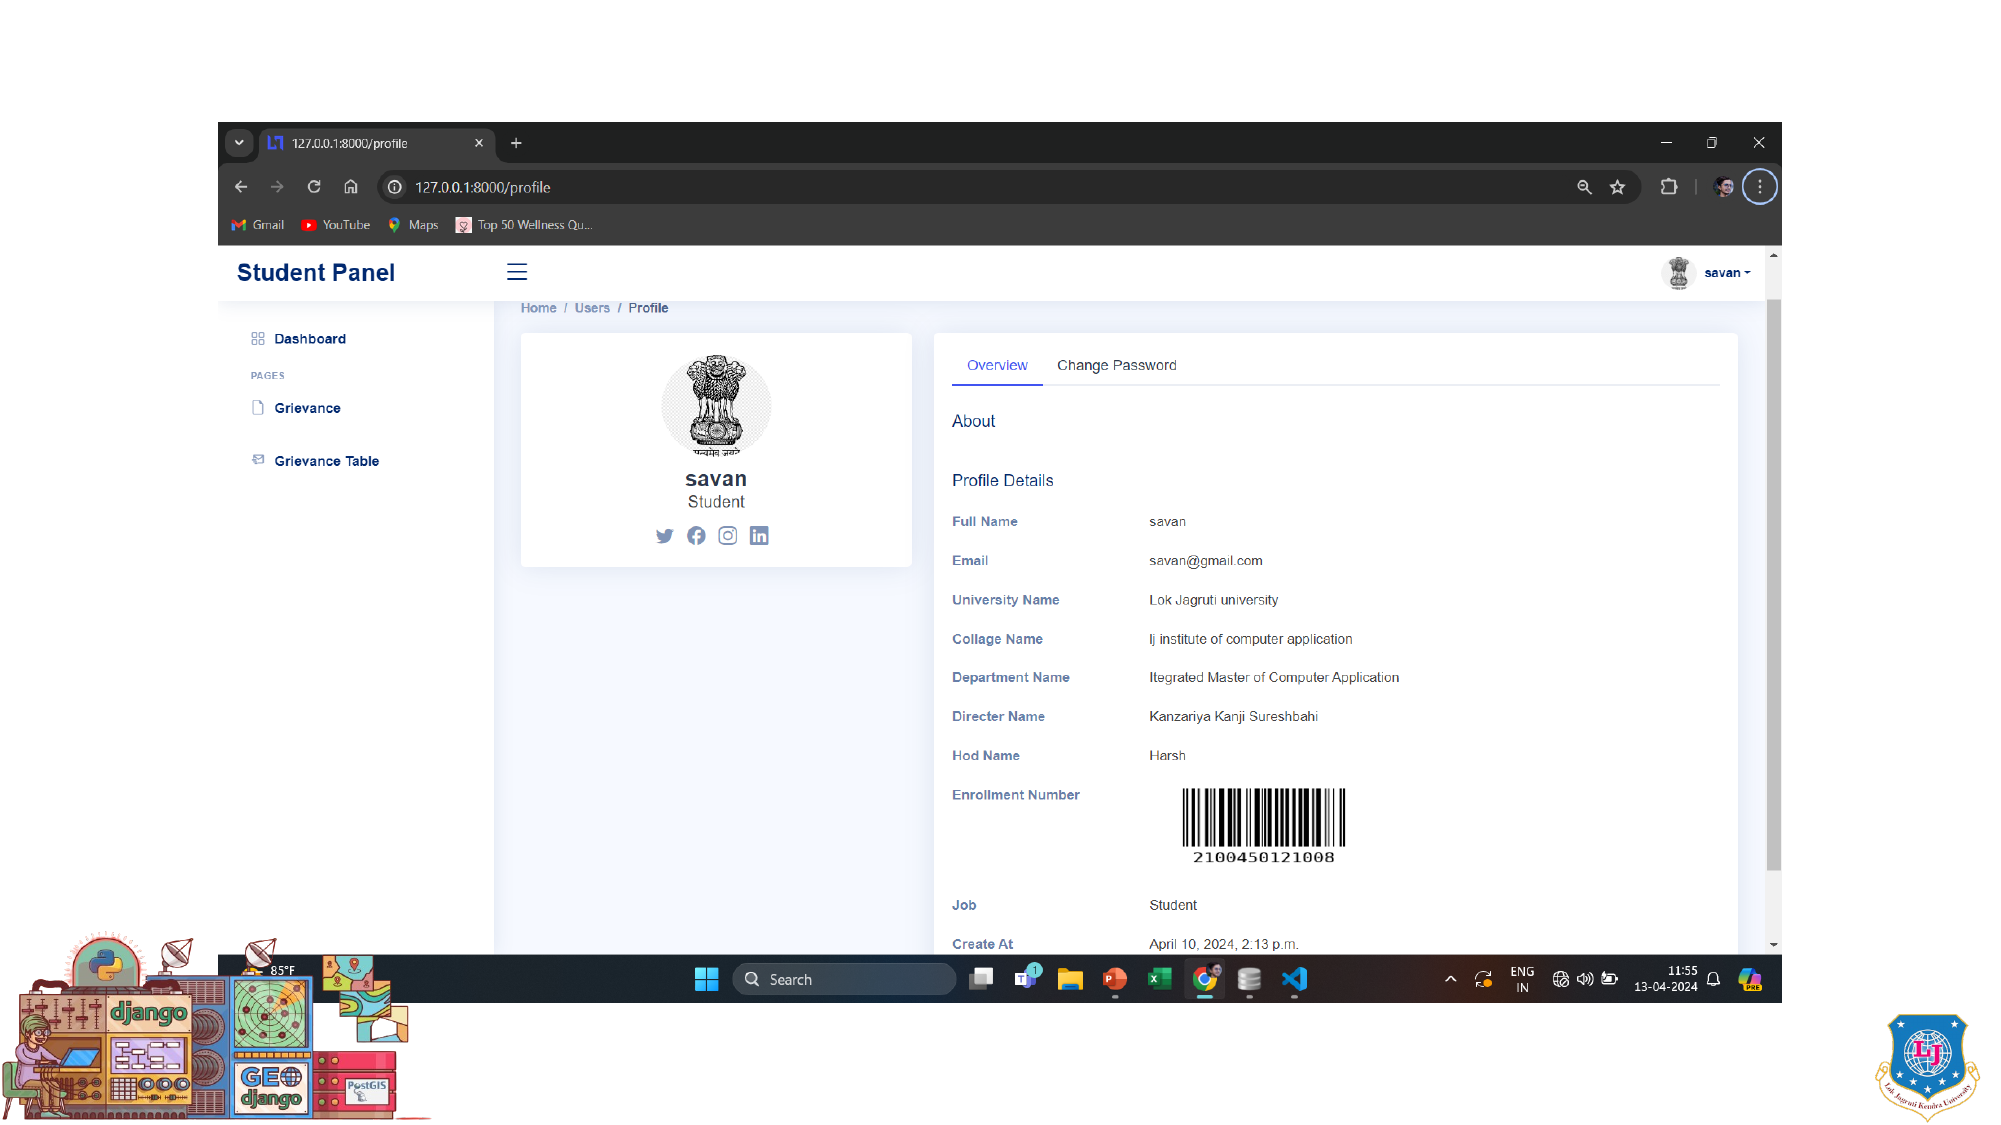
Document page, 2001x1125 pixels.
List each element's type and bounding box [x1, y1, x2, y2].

picture [0, 122, 1782, 1125]
picture [1875, 1011, 1982, 1125]
